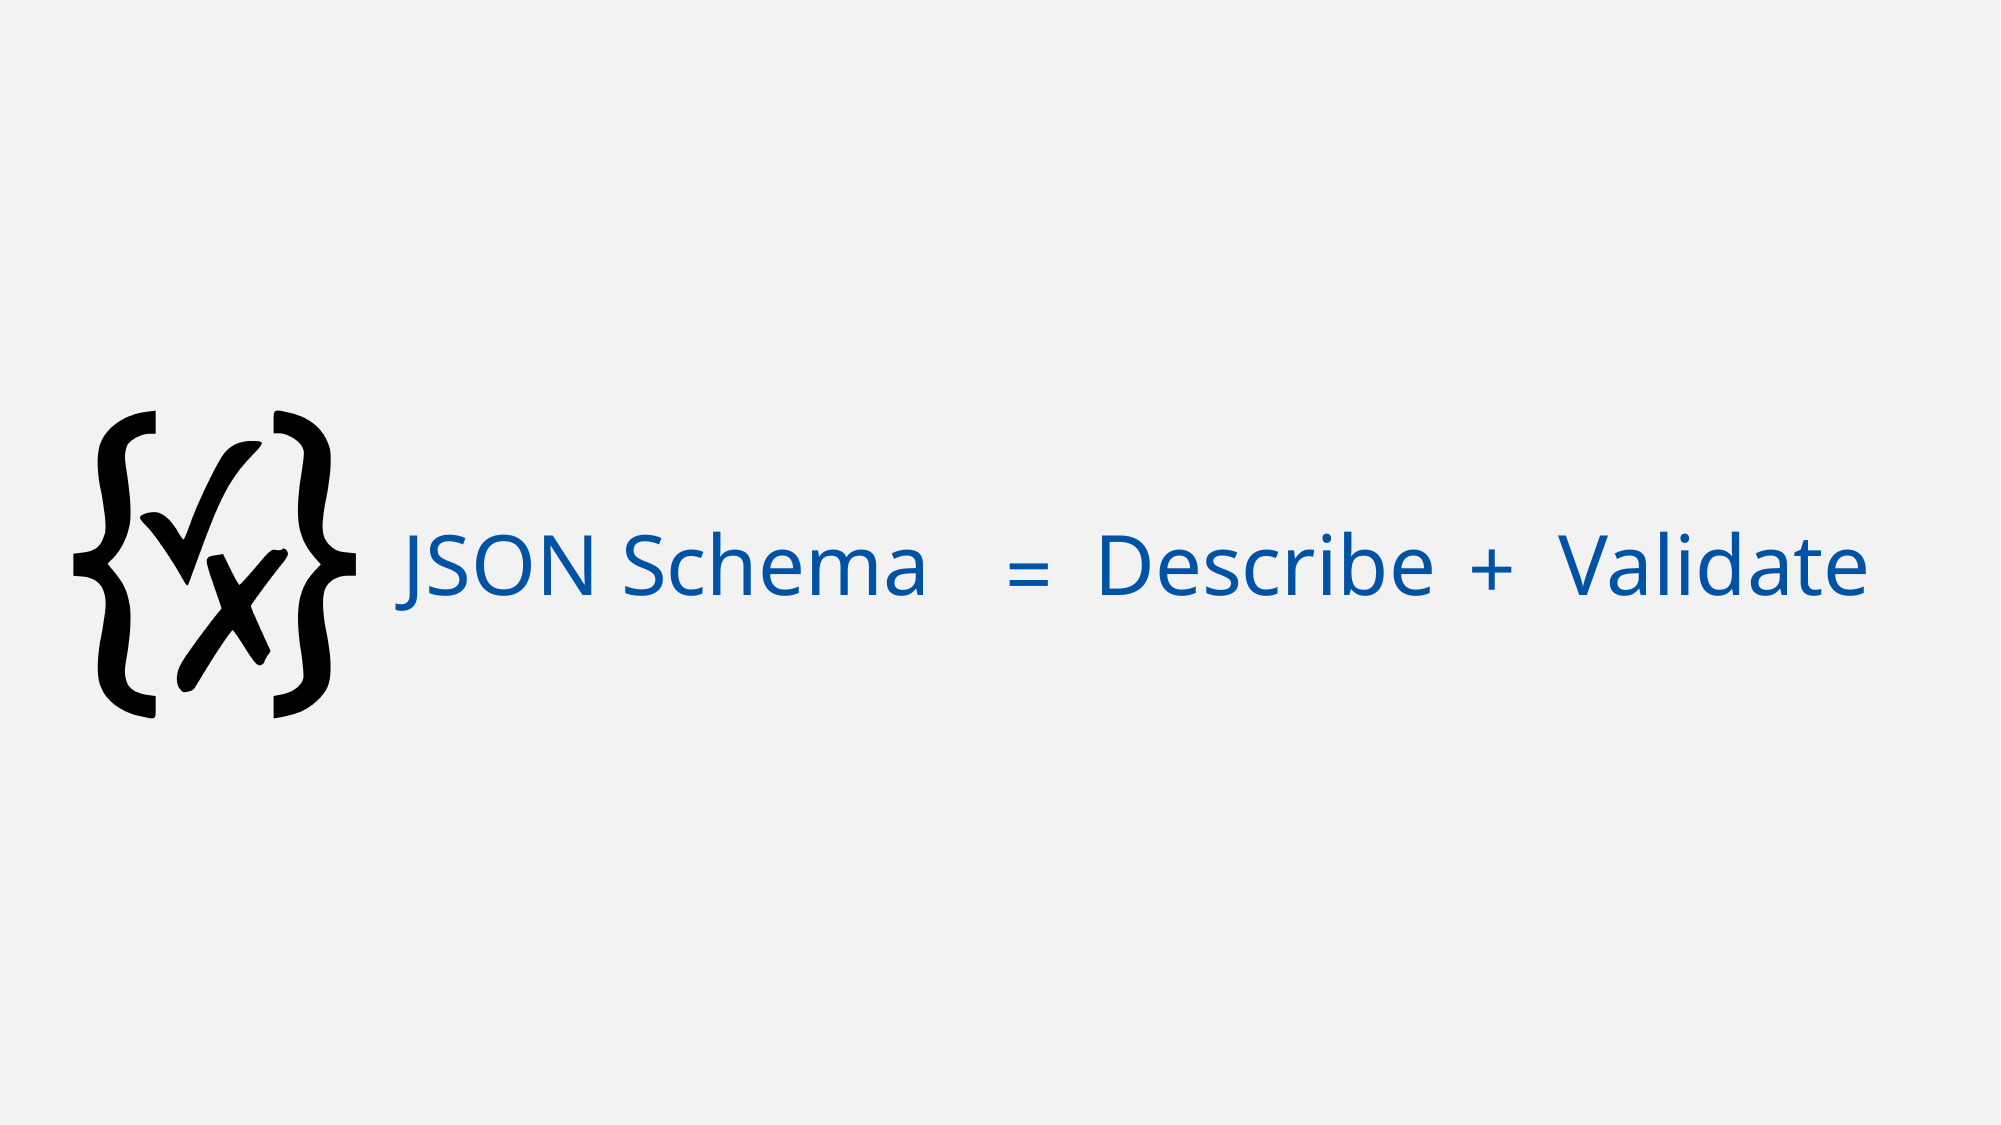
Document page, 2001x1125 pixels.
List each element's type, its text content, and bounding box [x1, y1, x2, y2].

text_box = [990, 513, 1080, 629]
text_box Describe [1079, 504, 1473, 620]
picture [54, 401, 376, 724]
text_box Validate [1543, 504, 1927, 620]
text_box + [1453, 509, 1535, 624]
text_box JSON Schema [387, 504, 1018, 620]
